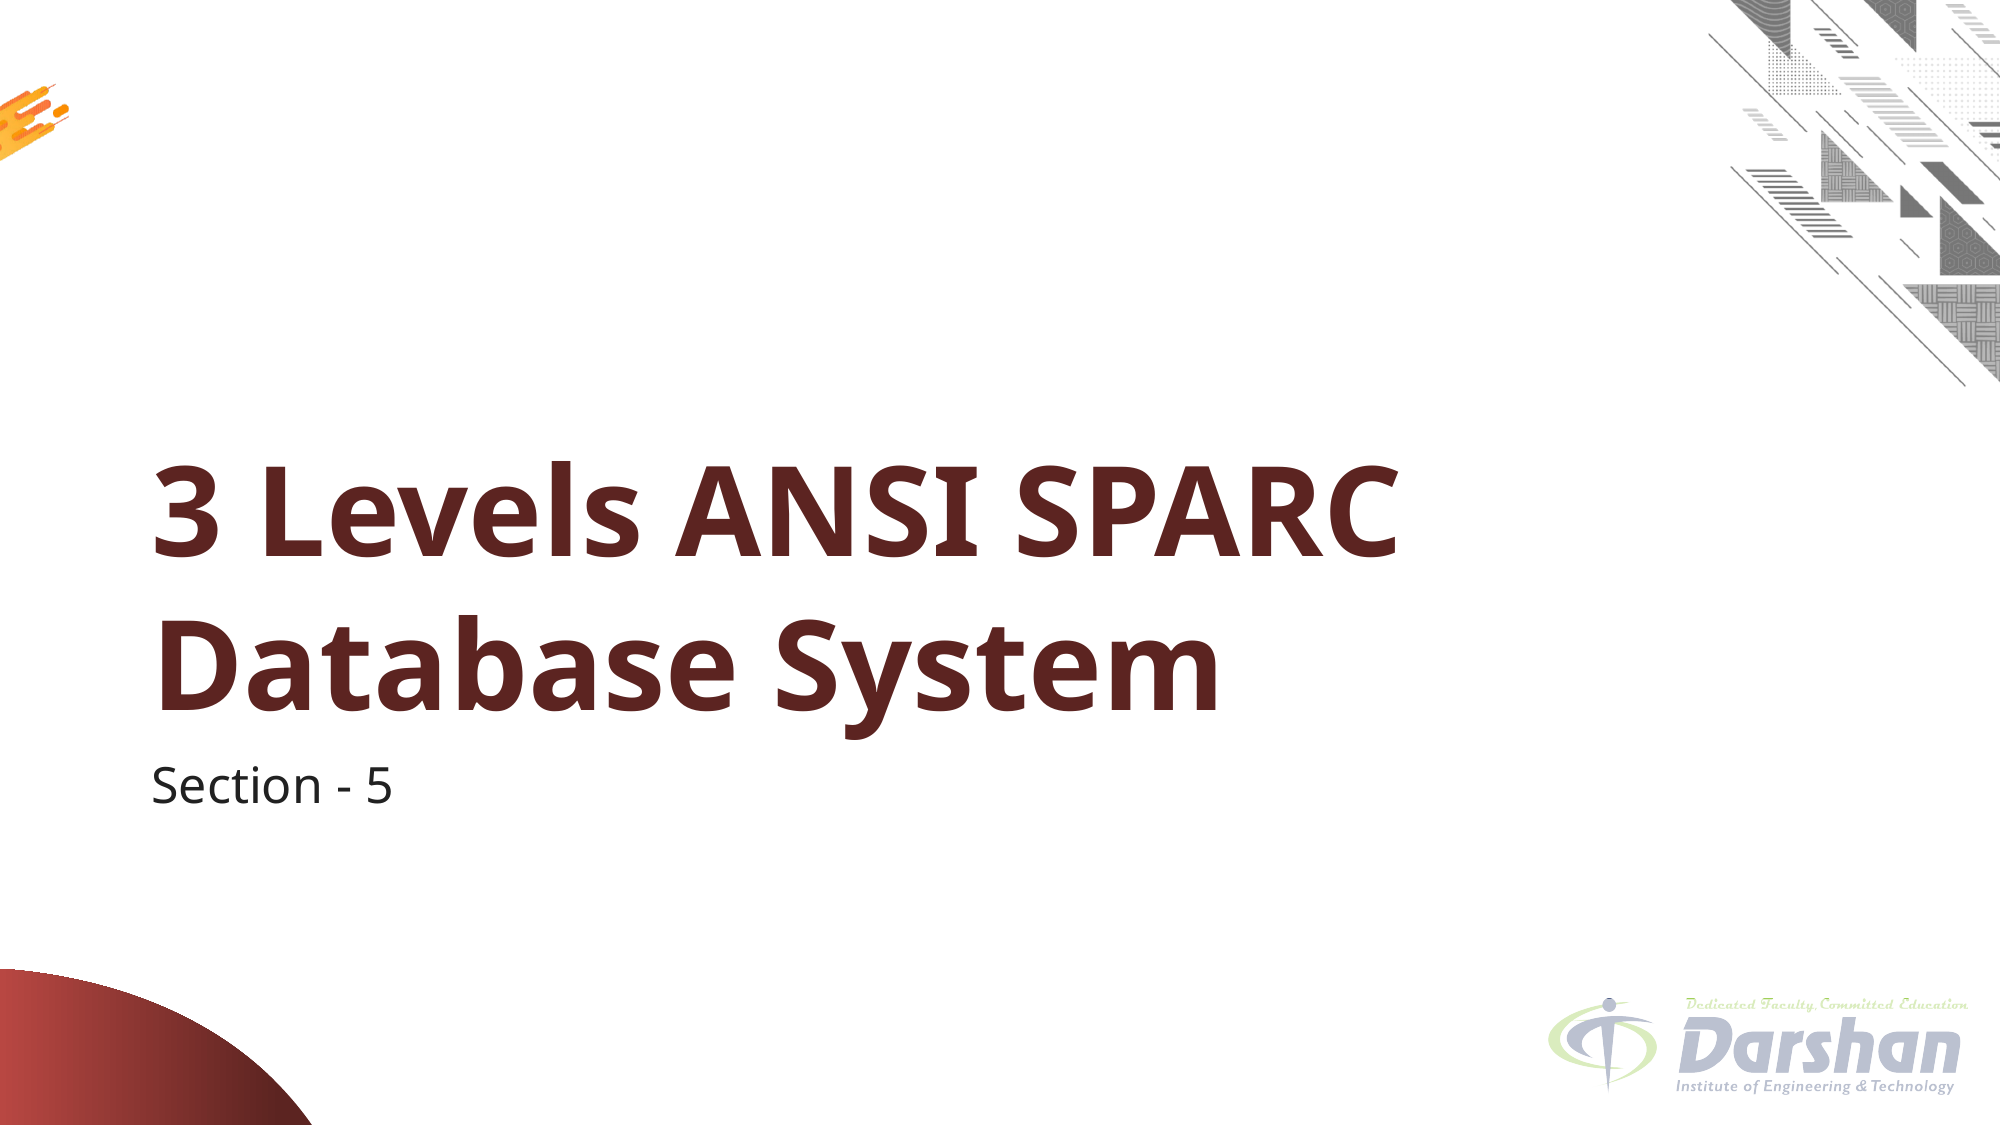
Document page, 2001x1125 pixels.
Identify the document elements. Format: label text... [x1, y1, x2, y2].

title 3 Levels ANSI SPARC Database System [136, 280, 1862, 749]
list Section - 5 [136, 752, 1862, 999]
picture [0, 65, 90, 193]
